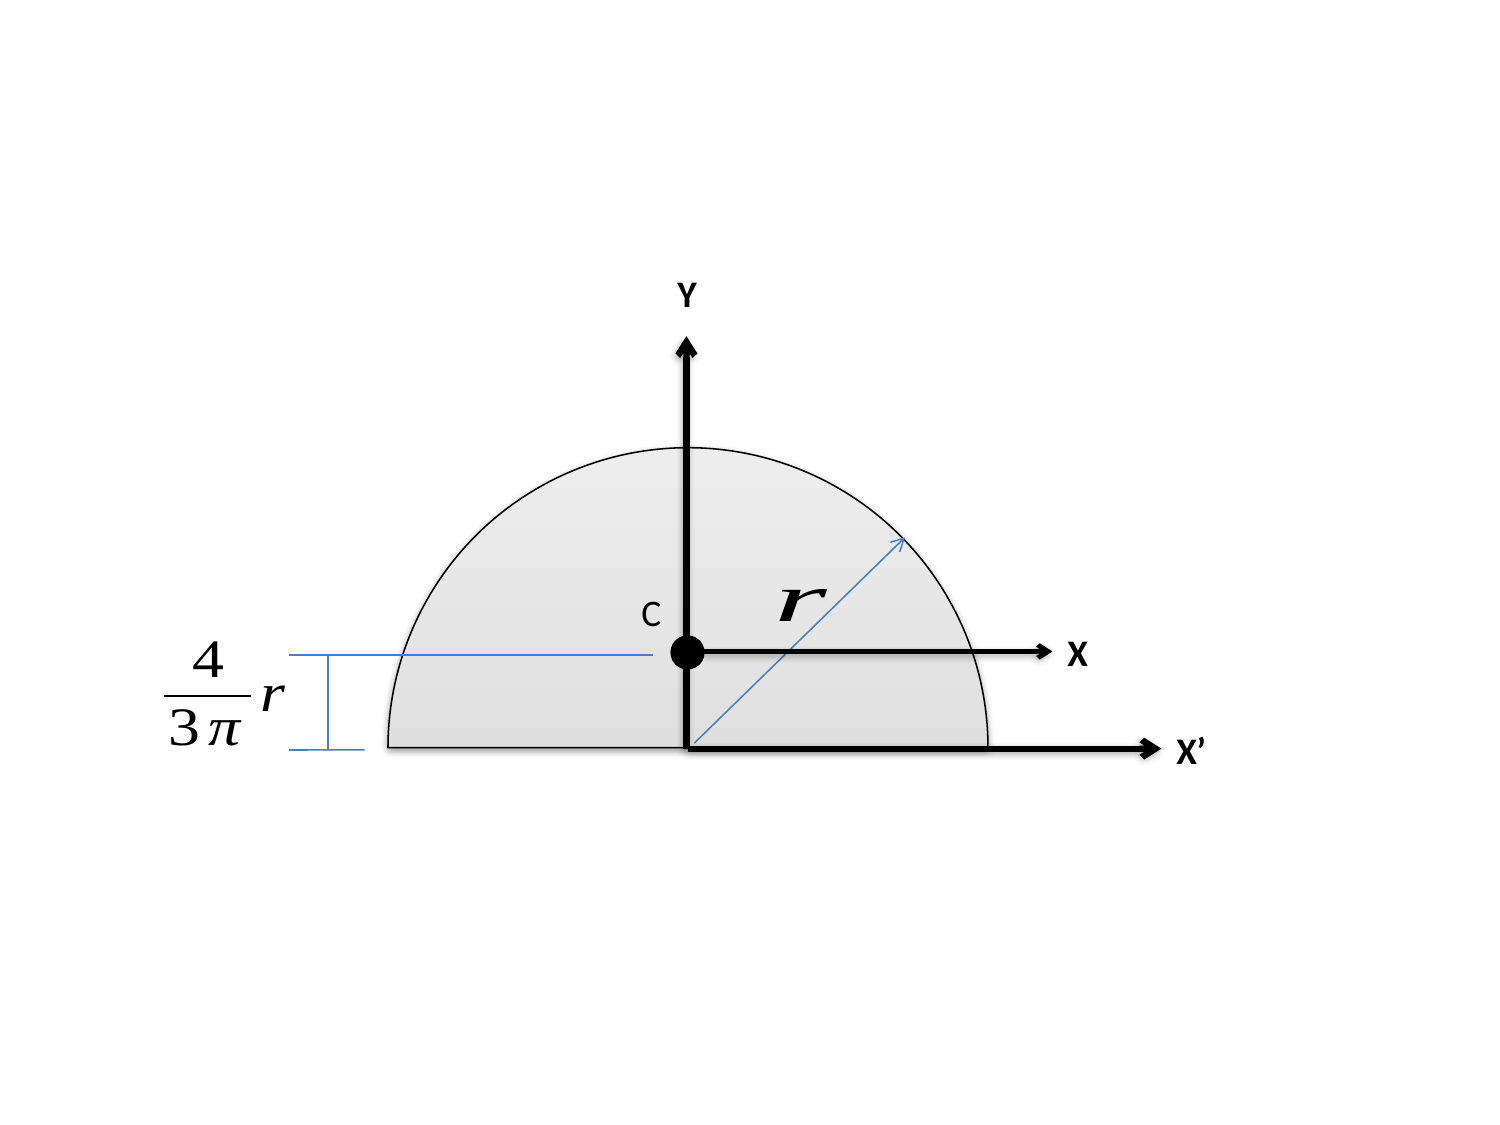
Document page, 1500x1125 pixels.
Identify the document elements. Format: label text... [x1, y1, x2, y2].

text_box [910, 544, 972, 647]
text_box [694, 537, 906, 744]
text_box [387, 447, 678, 749]
text_box [910, 662, 989, 744]
text_box C [626, 581, 677, 642]
text_box X [1052, 621, 1104, 681]
text_box X’ [1161, 719, 1222, 780]
text_box [694, 446, 901, 535]
text_box Y [662, 262, 712, 323]
text_box [670, 636, 682, 669]
